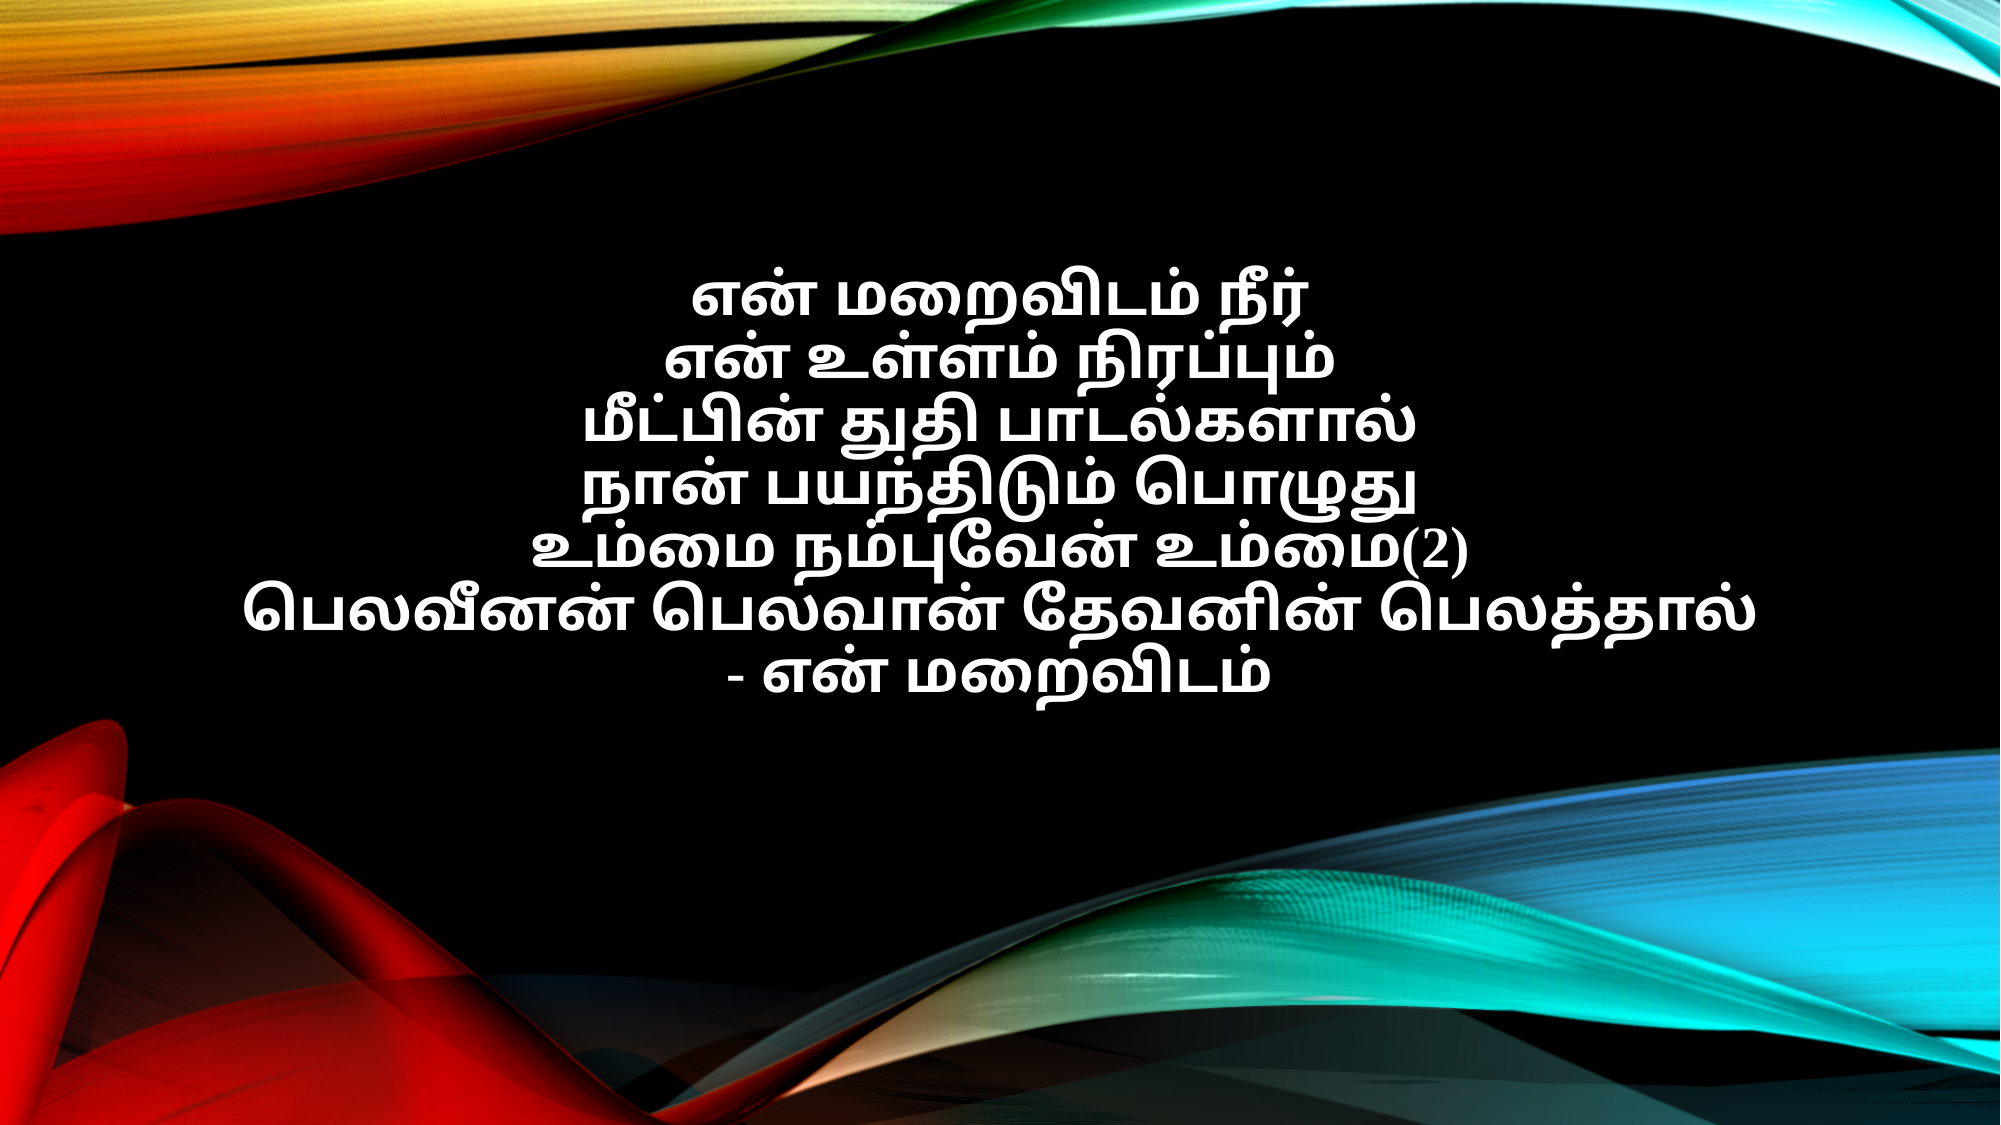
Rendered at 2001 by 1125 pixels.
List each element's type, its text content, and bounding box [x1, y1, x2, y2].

subtitle என் மறைவிடம் நீர் என் உள்ளம் நிரப்பும் மீட்பின் துதி பாடல்களால் நான் பயந்திடும் பொழுது உம்மை நம்புவேன் உம்மை(2) பெலவீனன் பெலவான் தேவனின் பெலத்தால் - என் மறைவிடம் [0, 0, 2000, 1125]
